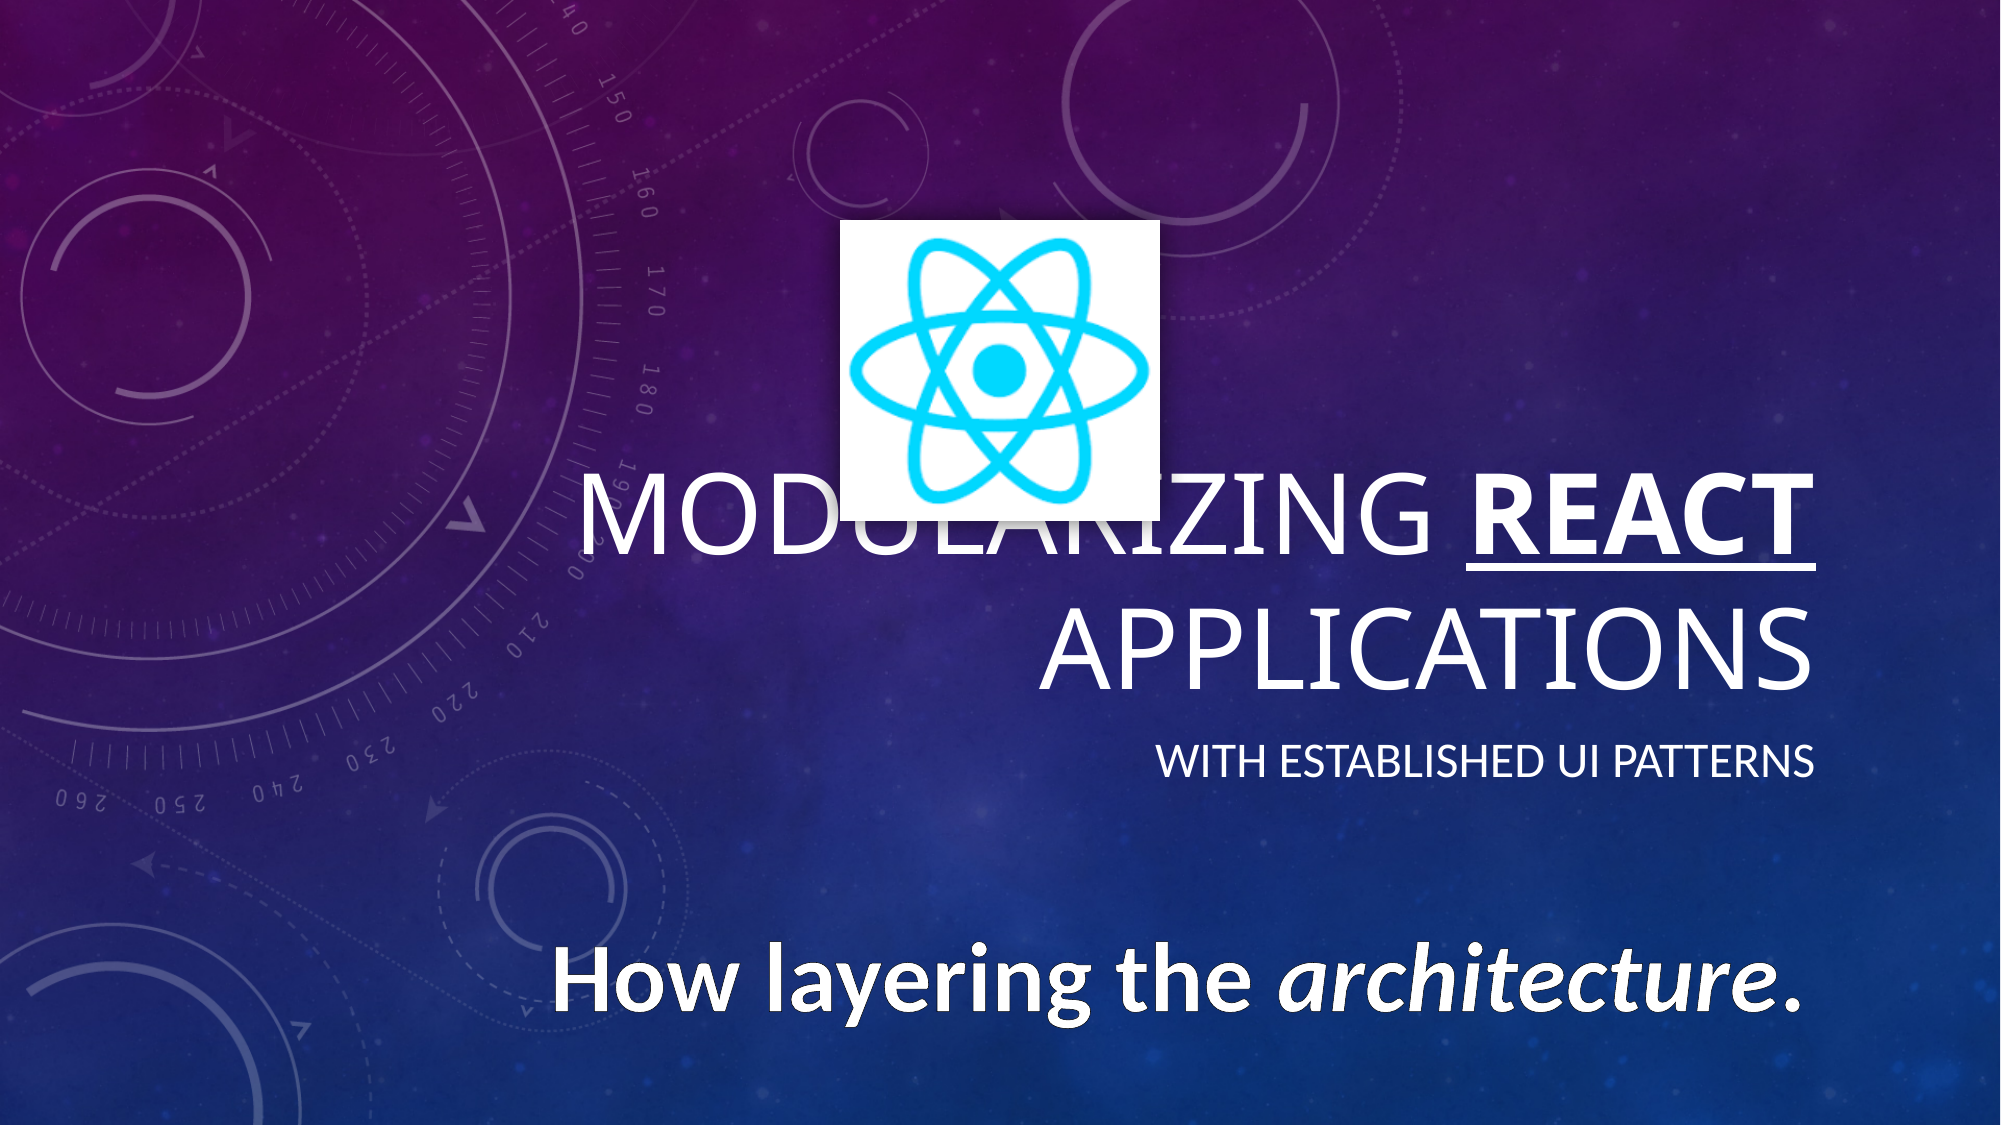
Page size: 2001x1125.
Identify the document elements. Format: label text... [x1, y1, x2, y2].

subtitle With Established UI patterns [650, 719, 1831, 950]
text_box How layering the architecture. [534, 904, 1821, 1040]
title Modularizing React Applications [0, 322, 1831, 720]
picture [0, 0, 2001, 1125]
